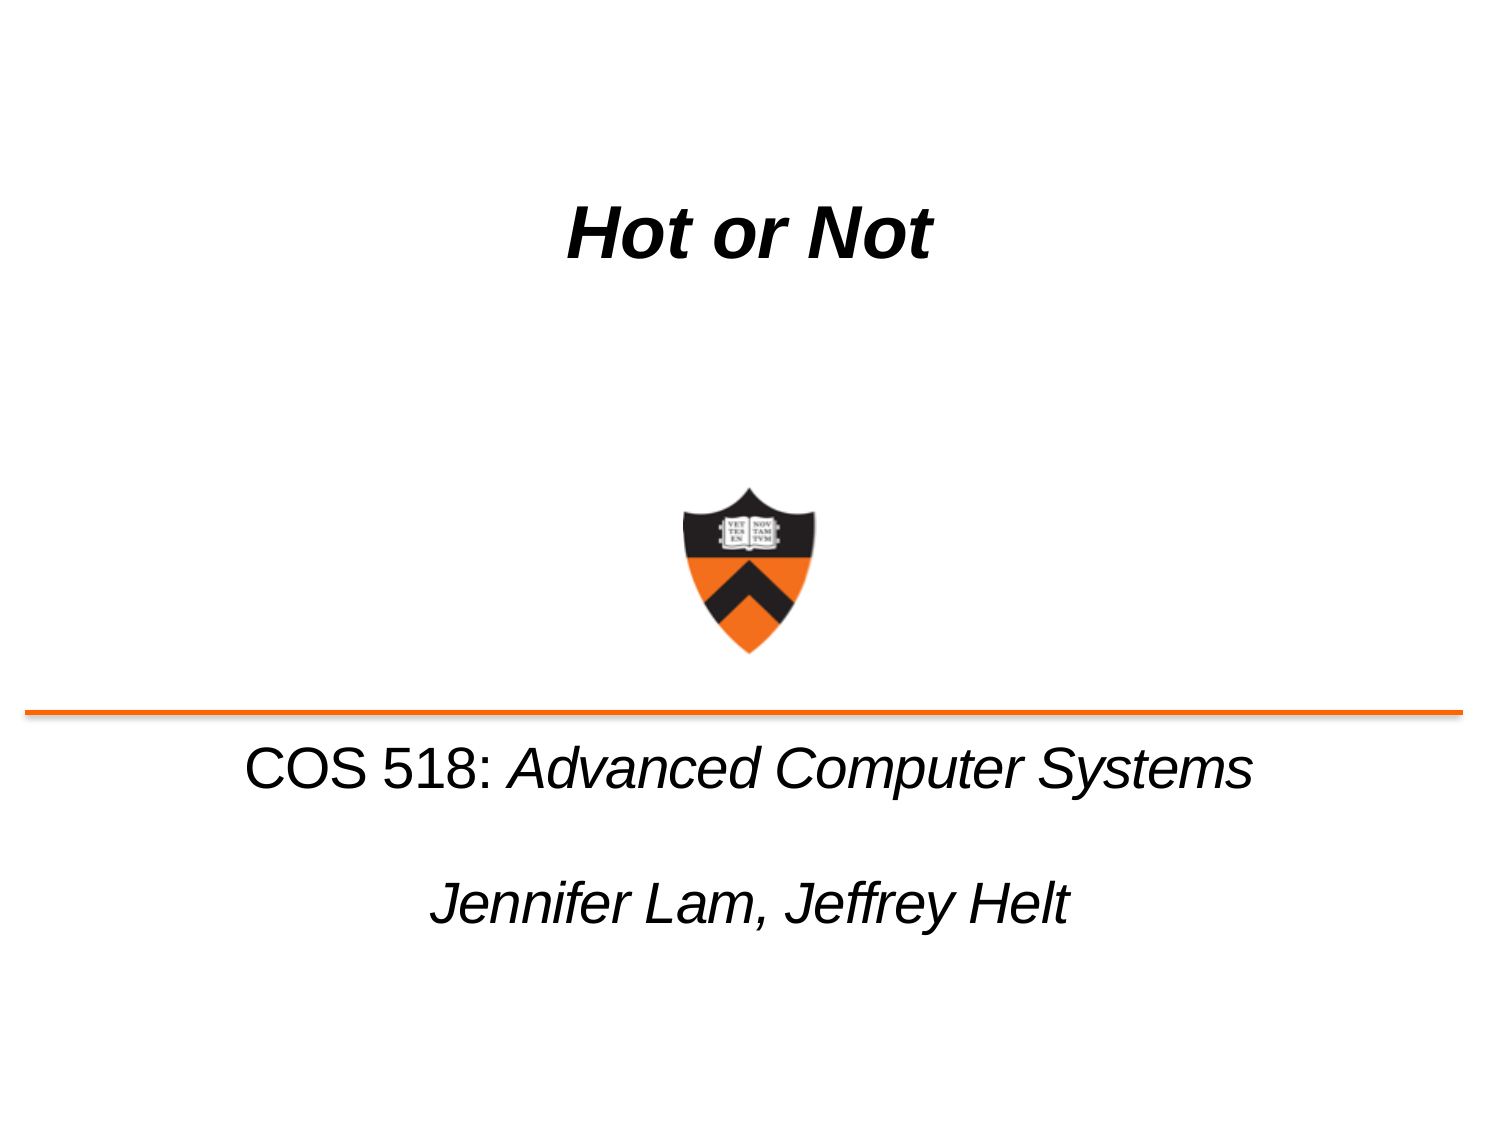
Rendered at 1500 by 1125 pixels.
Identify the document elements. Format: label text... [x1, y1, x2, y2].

title Hot or Not [31, 27, 1469, 430]
subtitle COS 518: Advanced Computer Systems Jennifer Lam, Jeffrey Helt [224, 737, 1276, 1125]
picture [683, 487, 817, 655]
